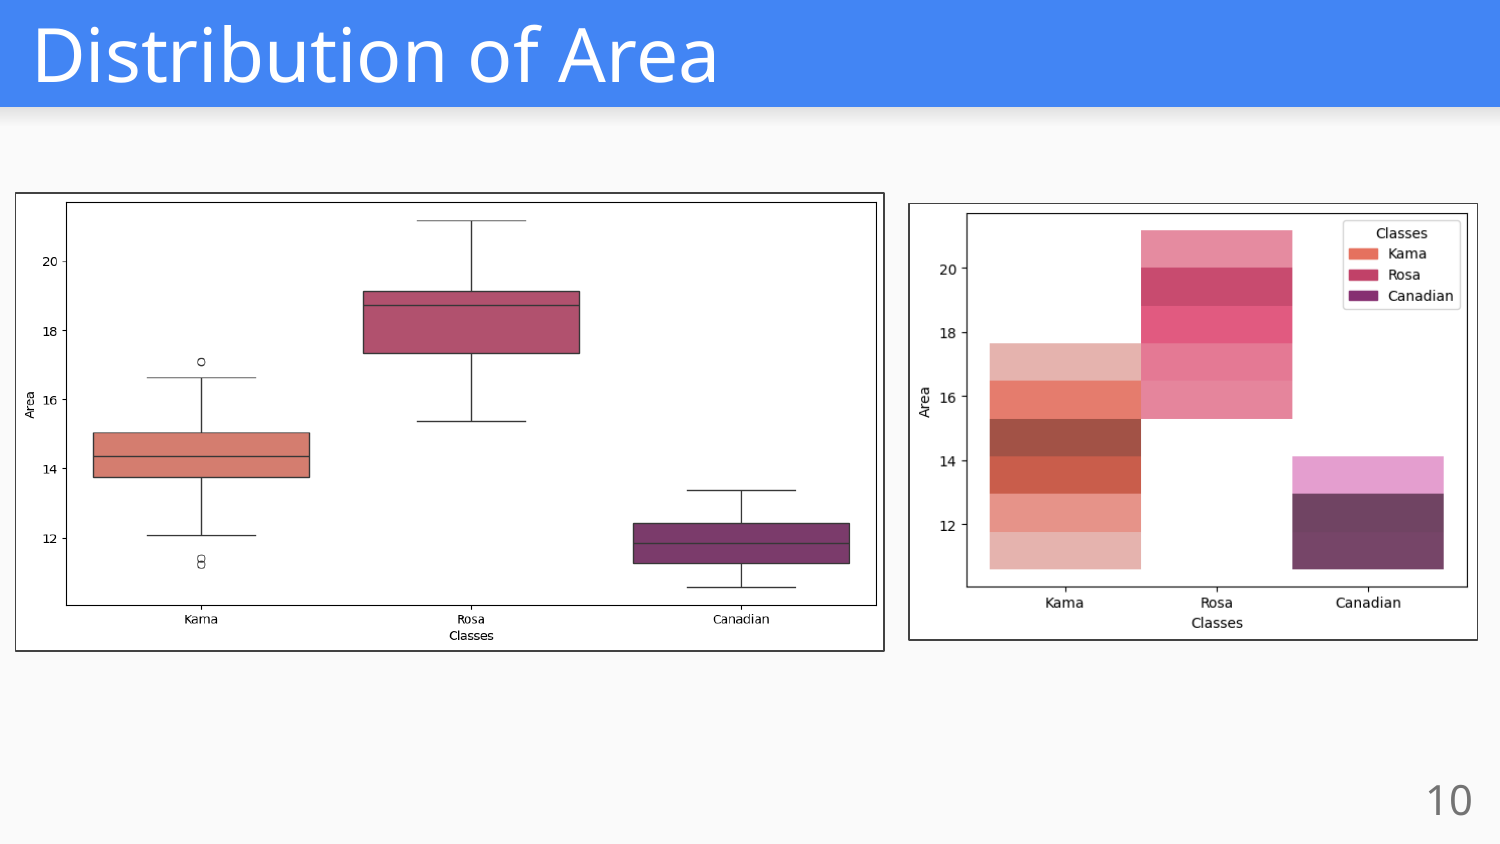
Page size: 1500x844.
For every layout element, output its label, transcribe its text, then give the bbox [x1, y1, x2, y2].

picture [15, 193, 884, 651]
slide_number ‹#› [1398, 770, 1489, 835]
title Distribution of Area [16, 2, 1464, 102]
picture [909, 204, 1477, 640]
